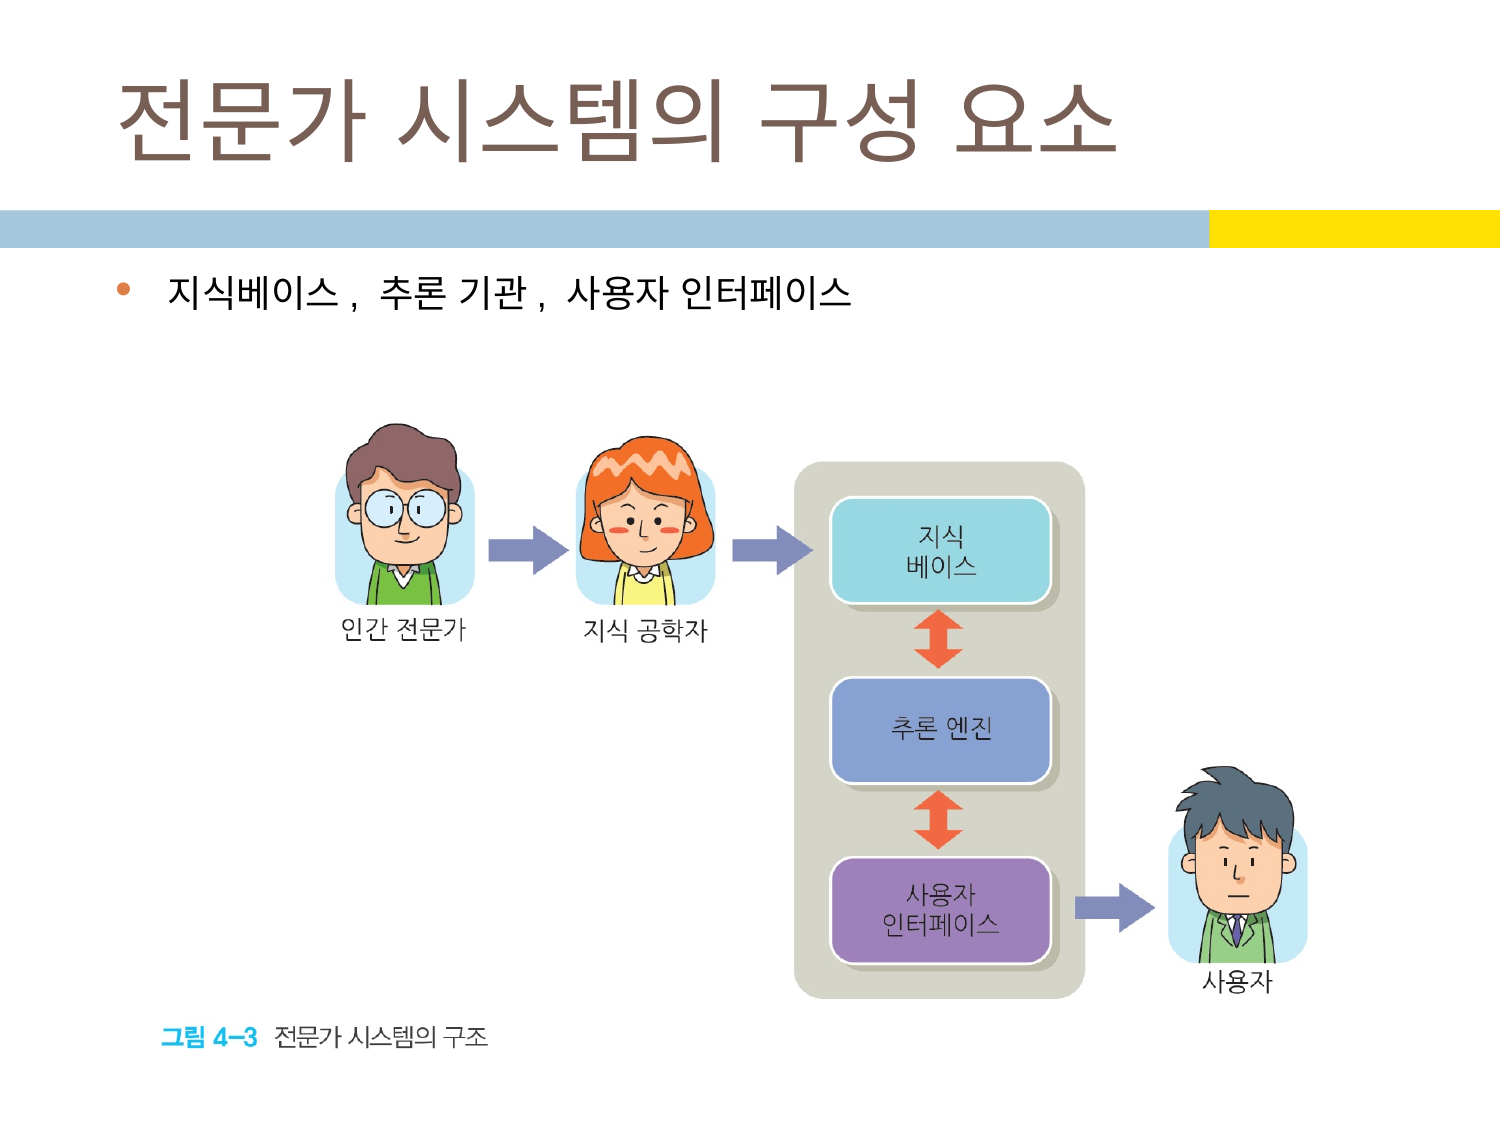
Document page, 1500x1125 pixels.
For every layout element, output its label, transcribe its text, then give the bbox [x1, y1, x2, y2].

list 지식베이스, 추론 기관, 사용자 인터페이스 [100, 262, 1438, 1000]
picture [159, 420, 1312, 1049]
title 전문가 시스템의 구성 요소 [100, 37, 1438, 200]
